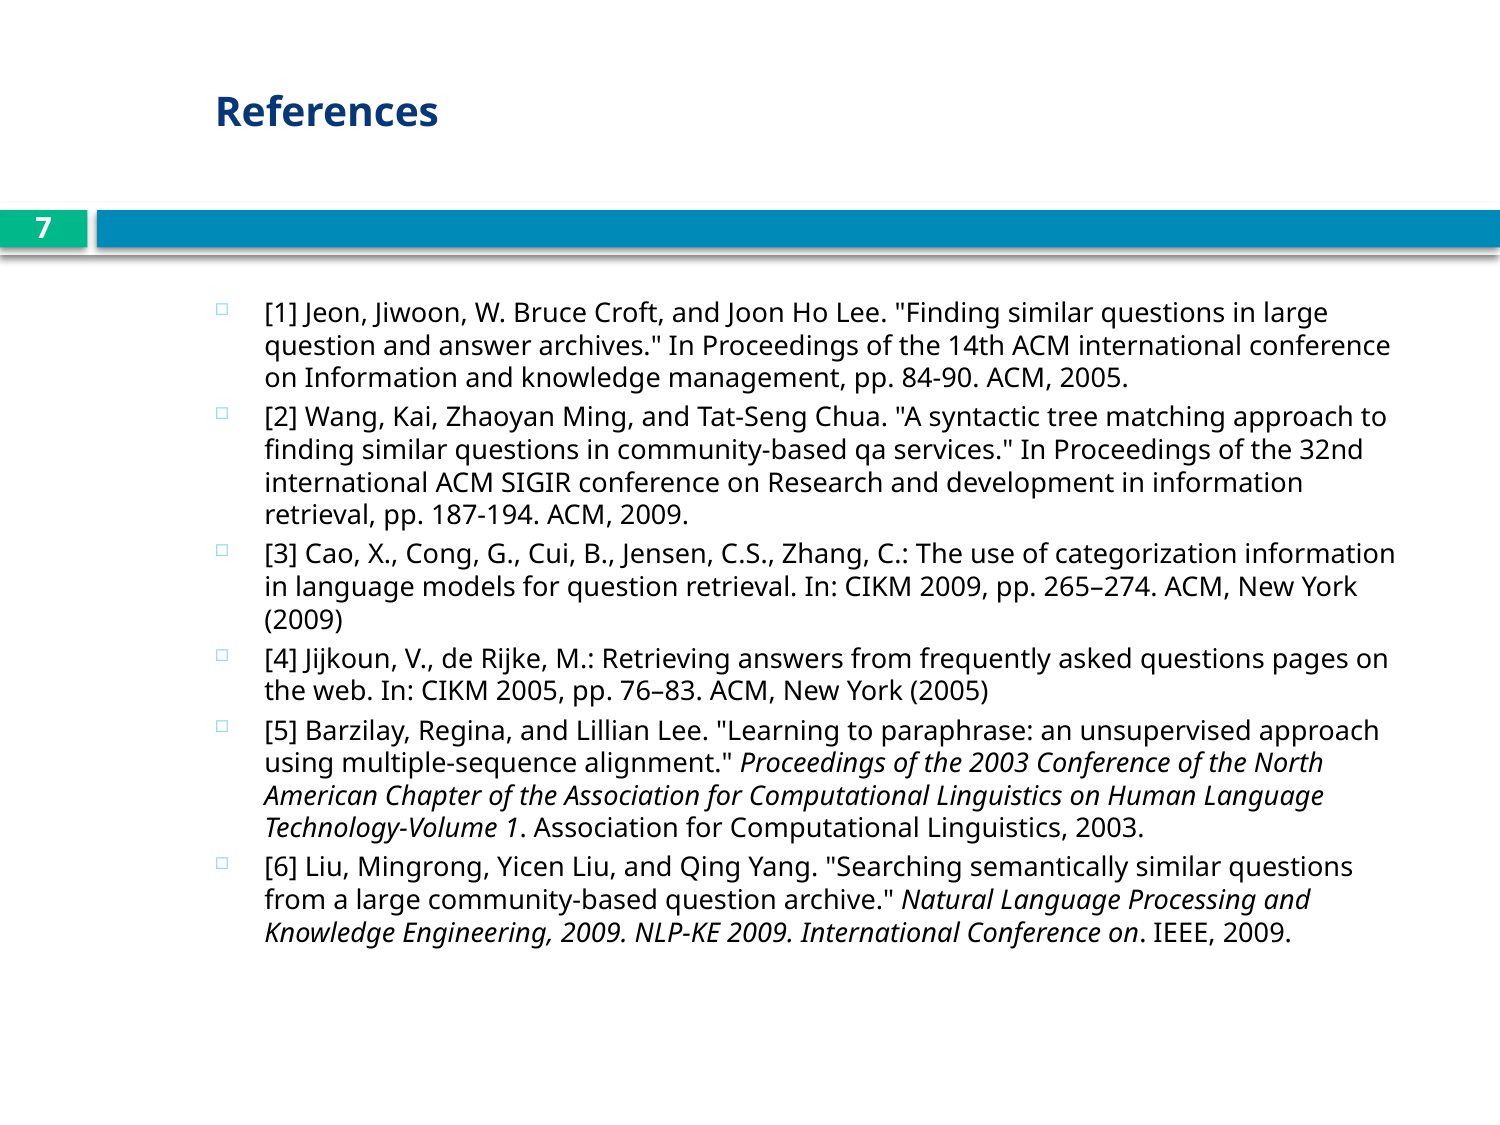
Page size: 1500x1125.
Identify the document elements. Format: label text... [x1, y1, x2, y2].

title References [200, 77, 1297, 250]
slide_number 7 [0, 208, 88, 249]
list [1] Jeon, Jiwoon, W. Bruce Croft, and Joon Ho Lee. "Finding similar questions in large question and answer archives." In Proceedings of the 14th ACM international conference on Information and knowledge management, pp. 84-90. ACM, 2005. [2] Wang, Kai, Zhaoyan Ming, and Tat-Seng Chua. "A syntactic tree matching approach to finding similar questions in community-based qa services." In Proceedings of the 32nd international ACM SIGIR conference on Research and development in information retrieval, pp. 187-194. ACM, 2009. [3] Cao, X., Cong, G., Cui, B., Jensen, C.S., Zhang, C.: The use of categorization information in language models for question retrieval. In: CIKM 2009, pp. 265–274. ACM, New York (2009) [4] Jijkoun, V., de Rijke, M.: Retrieving answers from frequently asked questions pages on the web. In: CIKM 2005, pp. 76–83. ACM, New York (2005) [5] Barzilay, Regina, and Lillian Lee. "Learning to paraphrase: an unsupervised approach using multiple-sequence alignment." Proceedings of the 2003 Conference of the North American Chapter of the Association for Computational Linguistics on Human Language Technology-Volume 1. Association for Computational Linguistics, 2003. [6] Liu, Mingrong, Yicen Liu, and Qing Yang. "Searching semantically similar questions from a large community-based question archive." Natural Language Processing and Knowledge Engineering, 2009. NLP-KE 2009. International Conference on. IEEE, 2009. [200, 288, 1416, 970]
